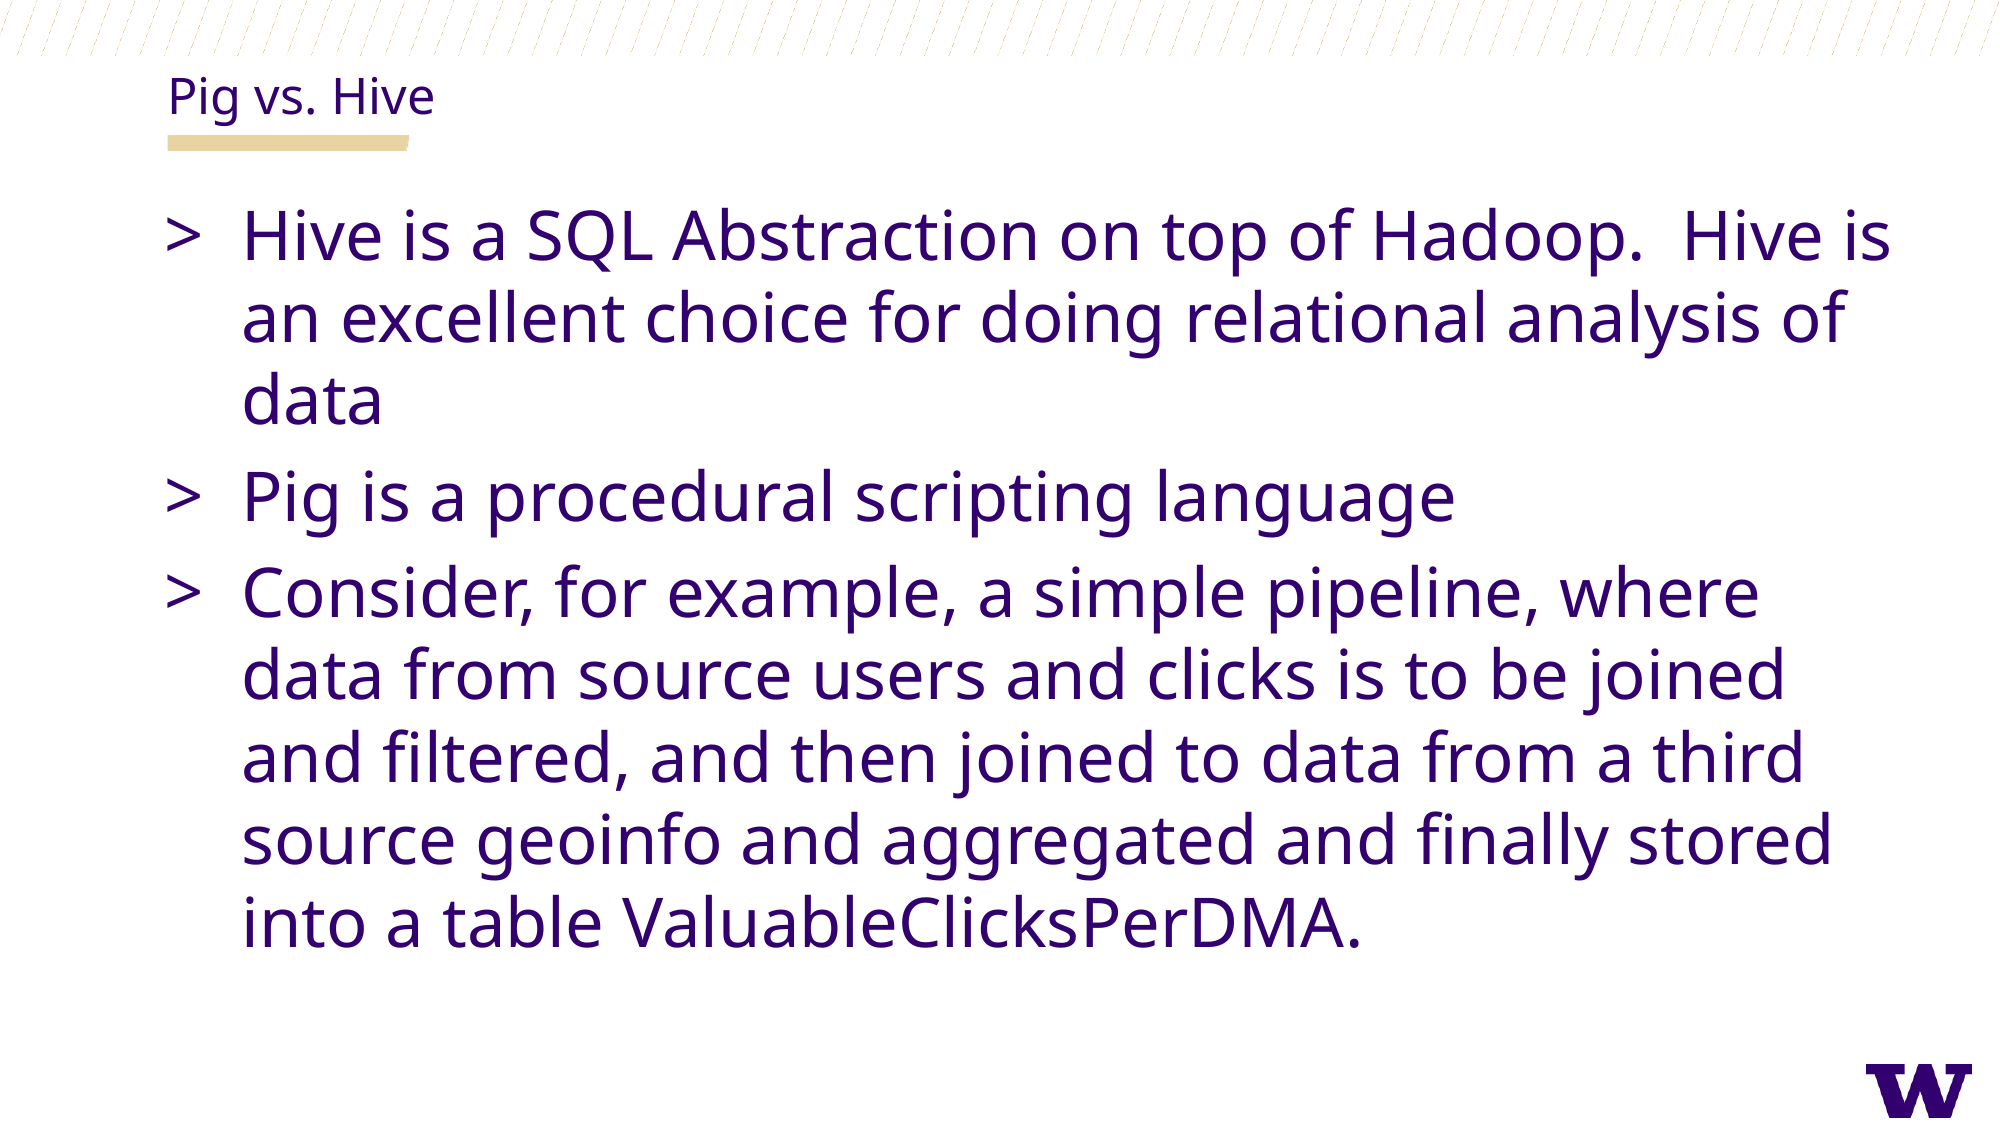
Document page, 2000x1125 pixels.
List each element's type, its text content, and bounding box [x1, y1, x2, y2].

picture [0, 0, 2000, 56]
list Pig vs. Hive [146, 60, 1937, 136]
list Hive is a SQL Abstraction on top of Hadoop. Hive is an excellent choice for doing relational analysis of data Pig is a procedural scripting language Consider, for example, a simple pipeline, where data from source users and clicks is to be joined and filtered, and then joined to data from a third source geoinfo and aggregated and finally stored into a table ValuableClicksPerDMA. [144, 181, 1937, 1053]
